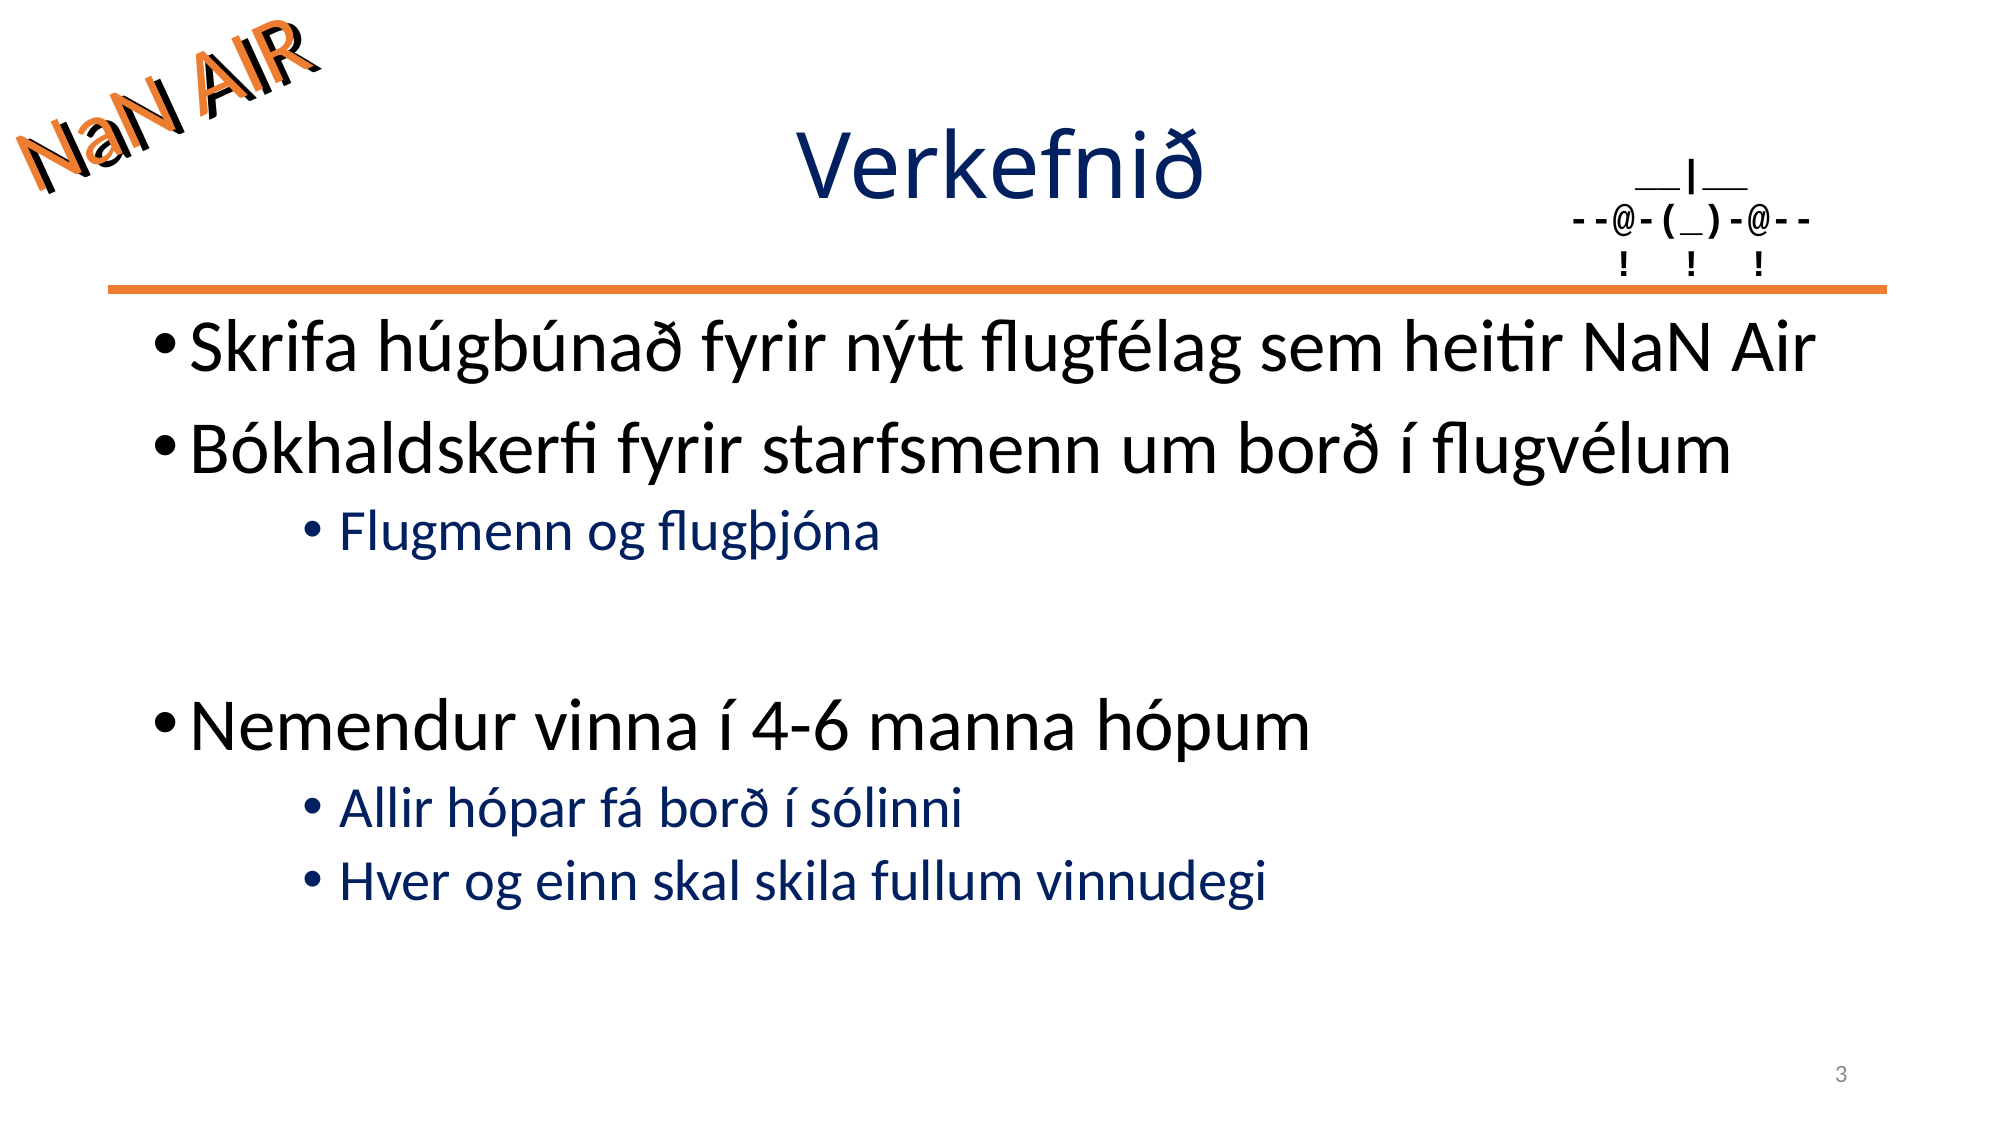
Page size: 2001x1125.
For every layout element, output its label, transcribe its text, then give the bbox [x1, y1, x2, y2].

slide_number 3 [1412, 1042, 1863, 1103]
list Skrifa húgbúnað fyrir nýtt flugfélag sem heitir NaN Air Bókhaldskerfi fyrir starfsmenn um borð í flugvélum Flugmenn og flugþjóna Nemendur vinna í 4-6 manna hópum Allir hópar fá borð í sólinni Hver og einn skal skila fullum vinnudegi [137, 299, 1863, 1014]
title Verkefnið [137, 59, 1867, 278]
